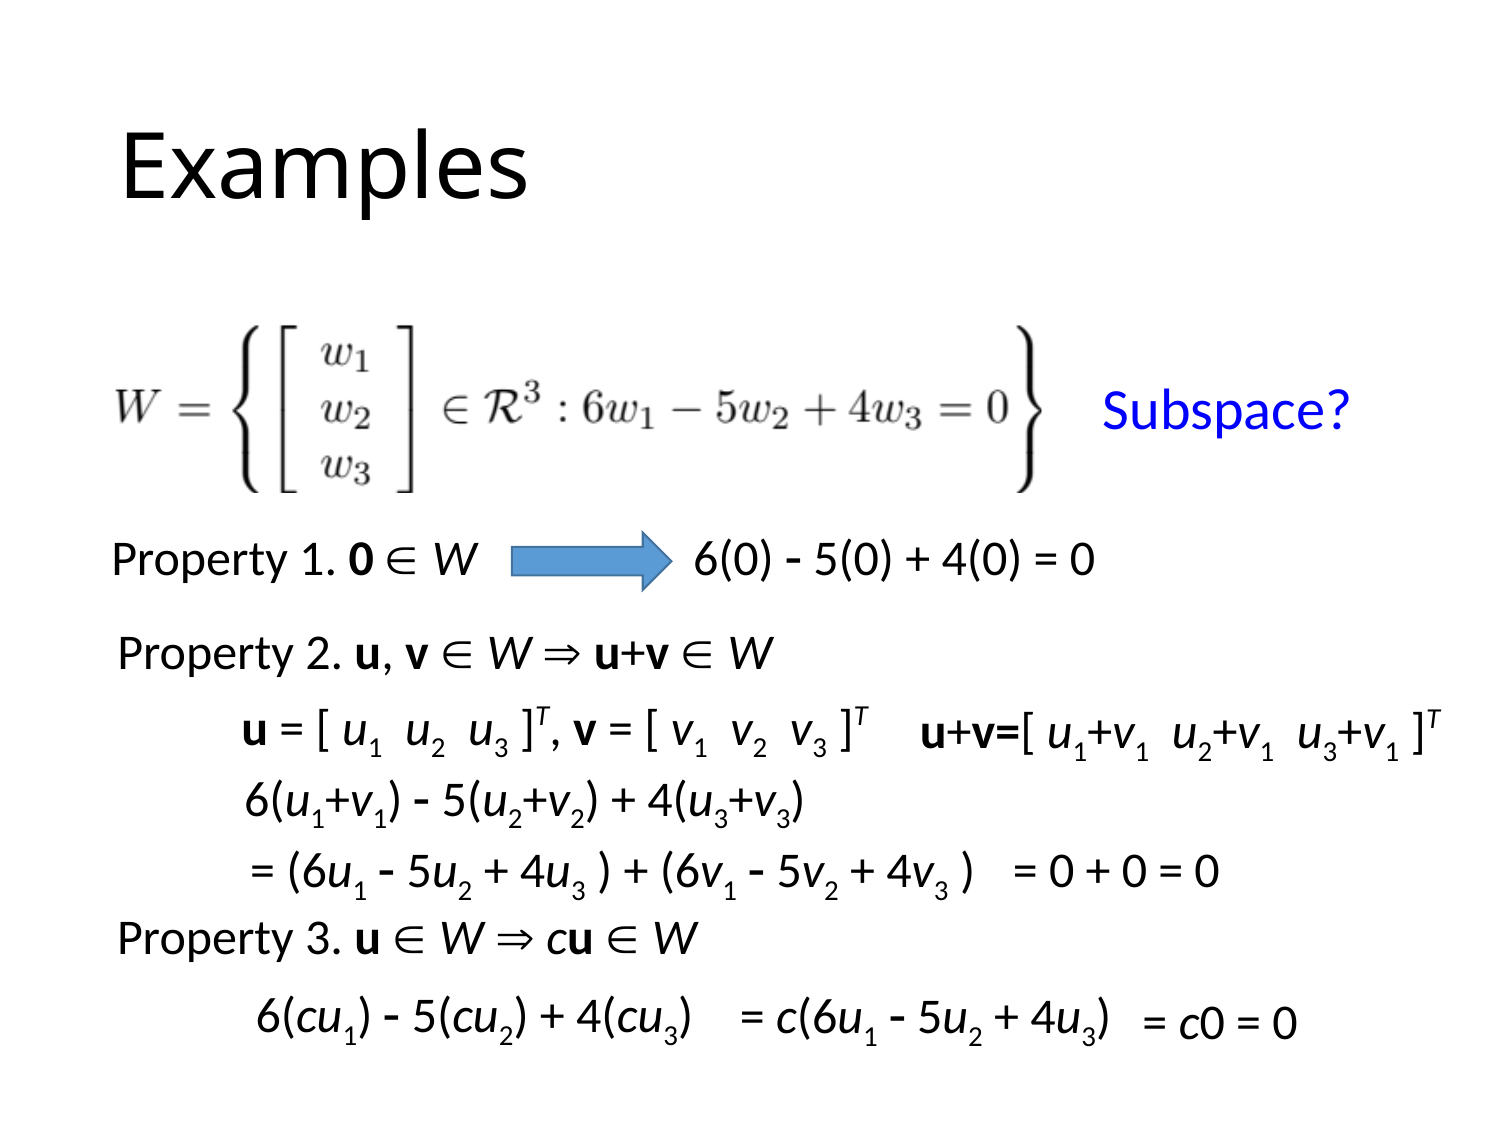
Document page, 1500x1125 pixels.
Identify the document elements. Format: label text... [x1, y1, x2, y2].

text_box = c(6u1  5u2 + 4u3) [725, 976, 1127, 1060]
text_box 6(cu1)  5(cu2) + 4(cu3) [240, 975, 709, 1059]
text_box Property 1. 0  W [96, 517, 492, 593]
text_box = (6u1  5u2 + 4u3 ) + (6v1  5v2 + 4v3 ) [235, 830, 991, 914]
text_box Subspace? [1088, 363, 1368, 449]
text_box Property 2. u, v  W  u+v  W [102, 611, 788, 687]
text_box = c0 = 0 [1127, 982, 1313, 1057]
text_box 6(u1+v1)  5(u2+v2) + 4(u3+v3) [229, 758, 821, 842]
title Examples [103, 59, 1397, 278]
text_box 6(0)  5(0) + 4(0) = 0 [678, 517, 1111, 593]
picture [115, 324, 1042, 493]
text_box Property 3. u  W  cu  W [102, 897, 712, 973]
text_box u = [ u1 u2 u3 ]T, v = [ v1 v2 v3 ]T [226, 687, 883, 771]
text_box u+v=[ u1+v1 u2+v1 u3+v1 ]T [905, 691, 1456, 775]
text_box = 0 + 0 = 0 [998, 830, 1235, 905]
text_box [510, 530, 673, 593]
